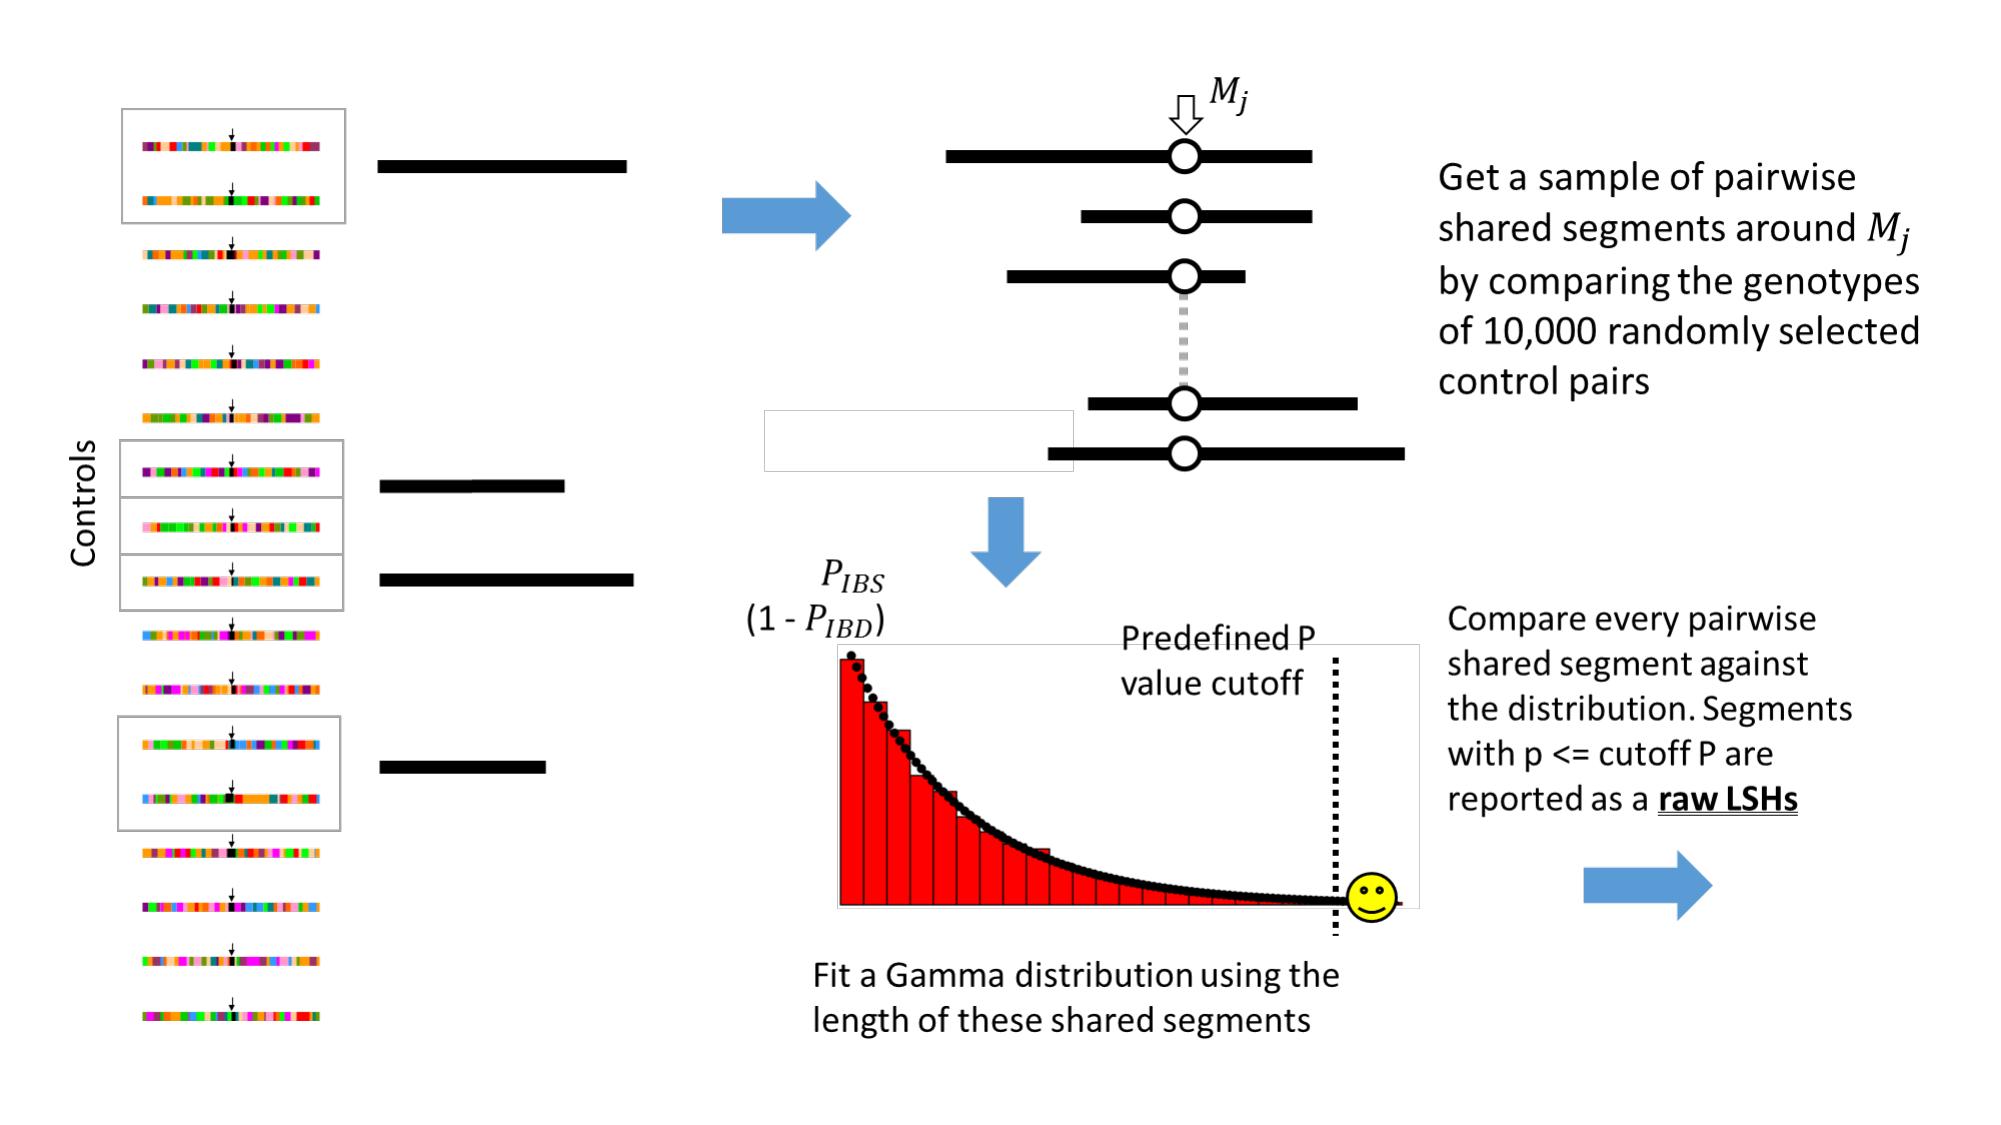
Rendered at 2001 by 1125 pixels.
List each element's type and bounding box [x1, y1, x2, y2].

picture [45, 59, 1955, 1065]
